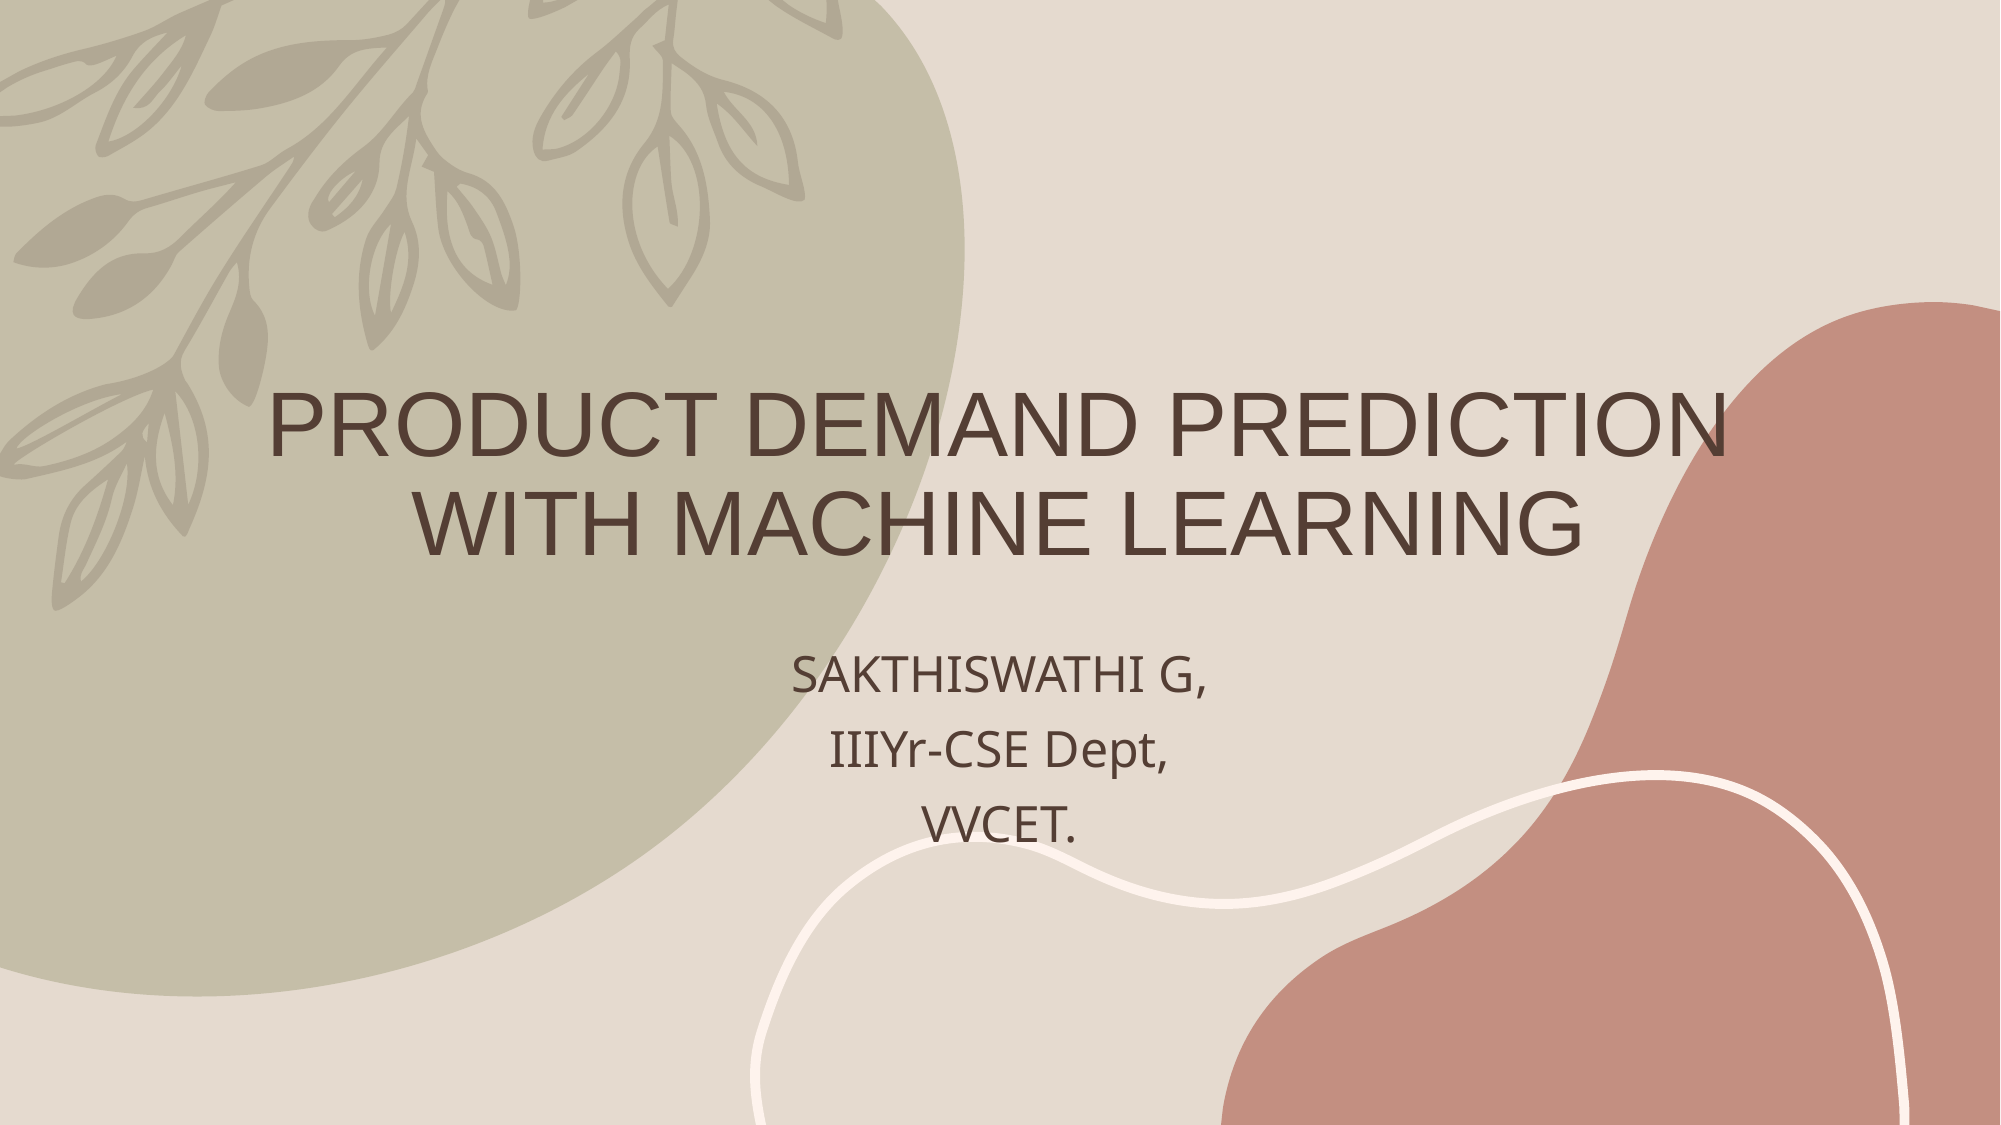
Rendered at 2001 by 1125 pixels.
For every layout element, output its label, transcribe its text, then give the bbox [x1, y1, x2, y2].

title PRODUCT DEMAND PREDICTION WITH MACHINE LEARNING [249, 20, 1750, 583]
subtitle SAKTHISWATHI G, IIIYr-CSE Dept, VVCET. [249, 642, 1750, 874]
